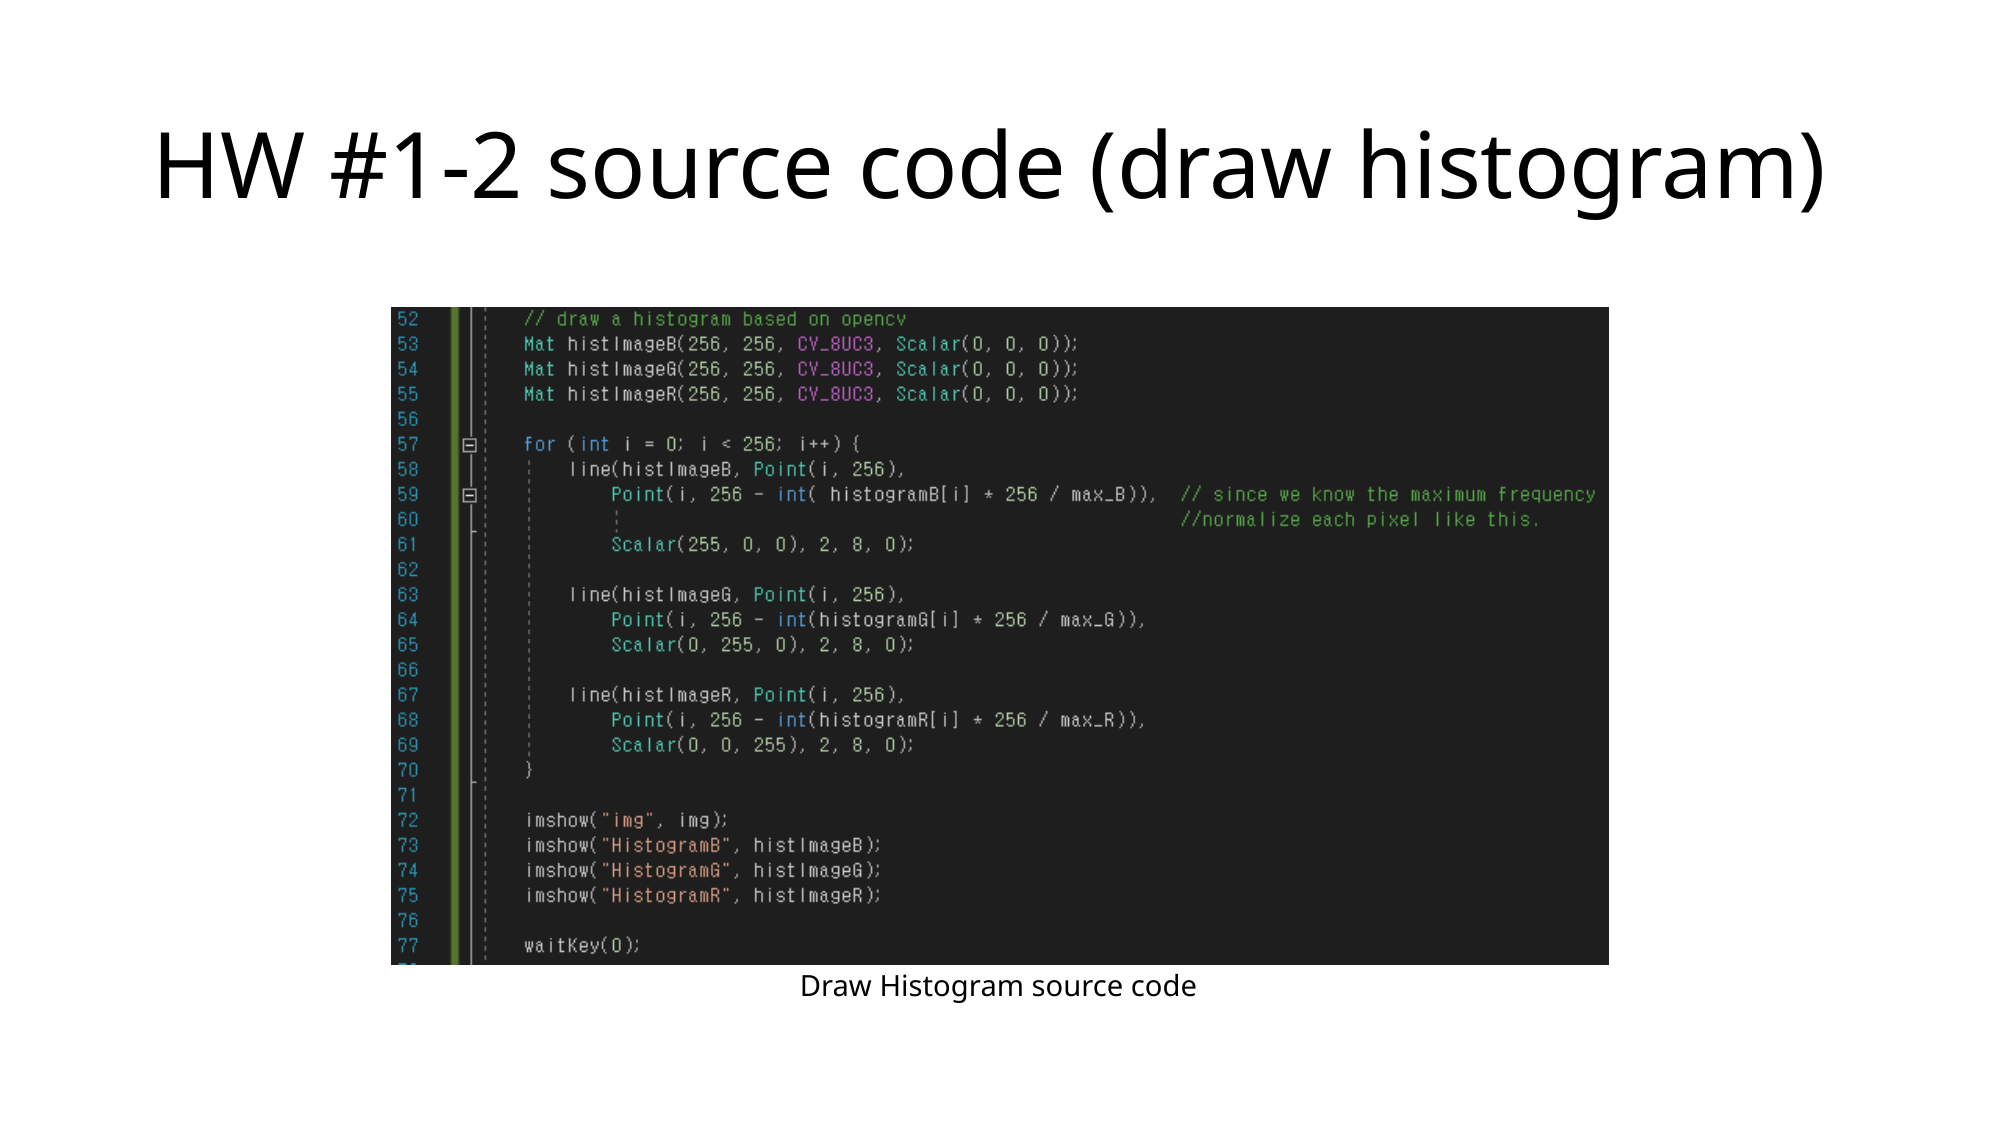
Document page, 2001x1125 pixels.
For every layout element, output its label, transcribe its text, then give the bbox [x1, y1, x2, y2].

picture [391, 307, 1609, 965]
title HW #1-2 source code (draw histogram) [137, 59, 1863, 278]
text_box Draw Histogram source code [784, 965, 1268, 1030]
